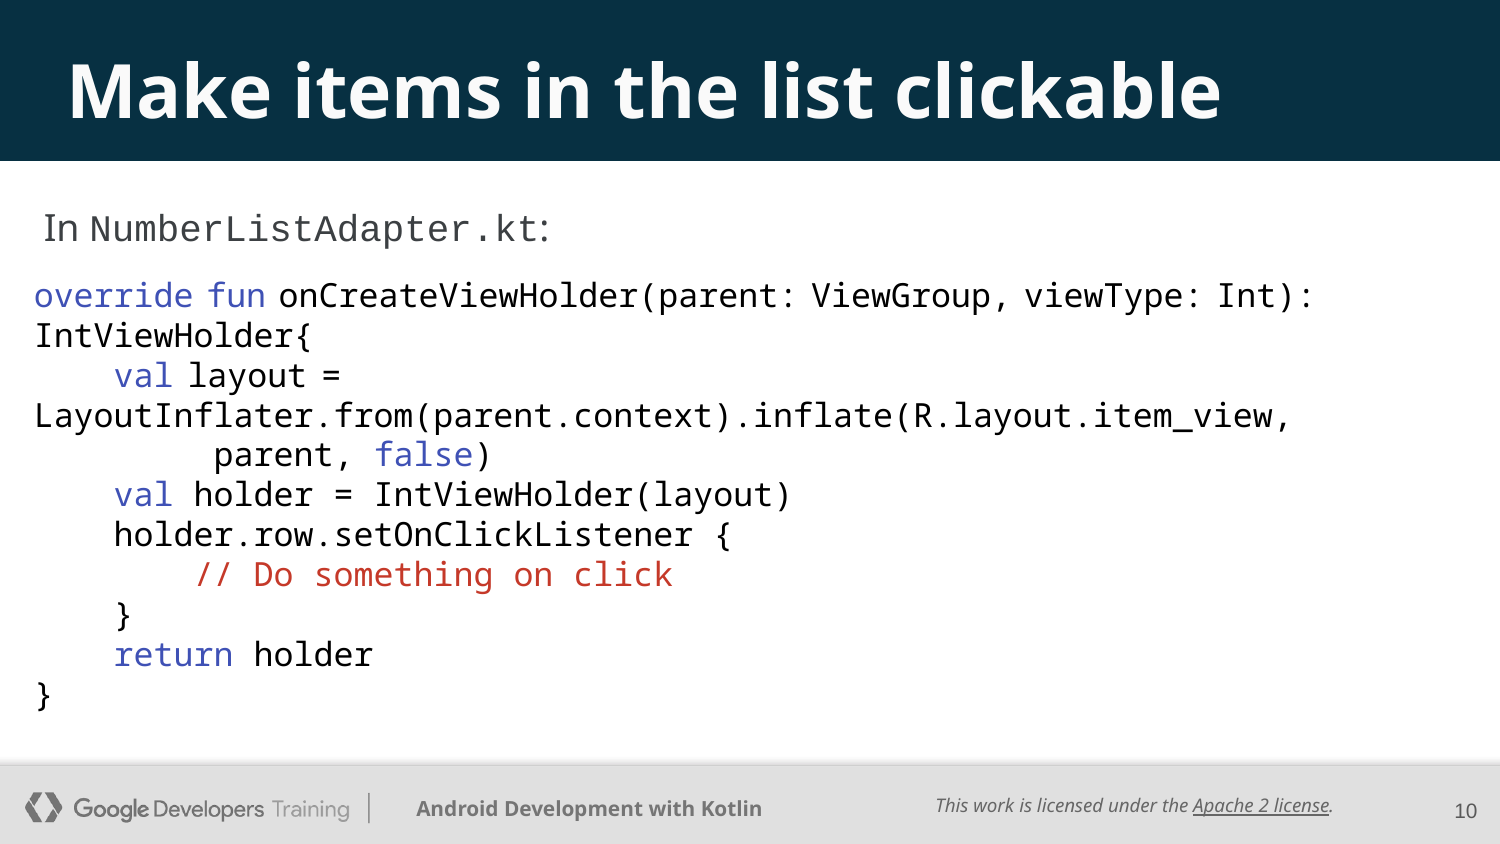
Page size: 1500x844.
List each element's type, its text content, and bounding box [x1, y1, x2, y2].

title Make items in the list clickable [51, 28, 1449, 122]
picture [0, 161, 1500, 844]
slide_number ‹#› [1402, 777, 1493, 842]
text_box override fun onCreateViewHolder(parent: ViewGroup, viewType: Int): IntViewHolder{ val layout = LayoutInflater.from(parent.context).inflate(R.layout.item_view, parent, false) val holder = IntViewHolder(layout) holder.row.setOnClickListener { // Do something on click } return holder } [18, 258, 1500, 740]
list In NumberListAdapter.kt: [28, 189, 1442, 247]
